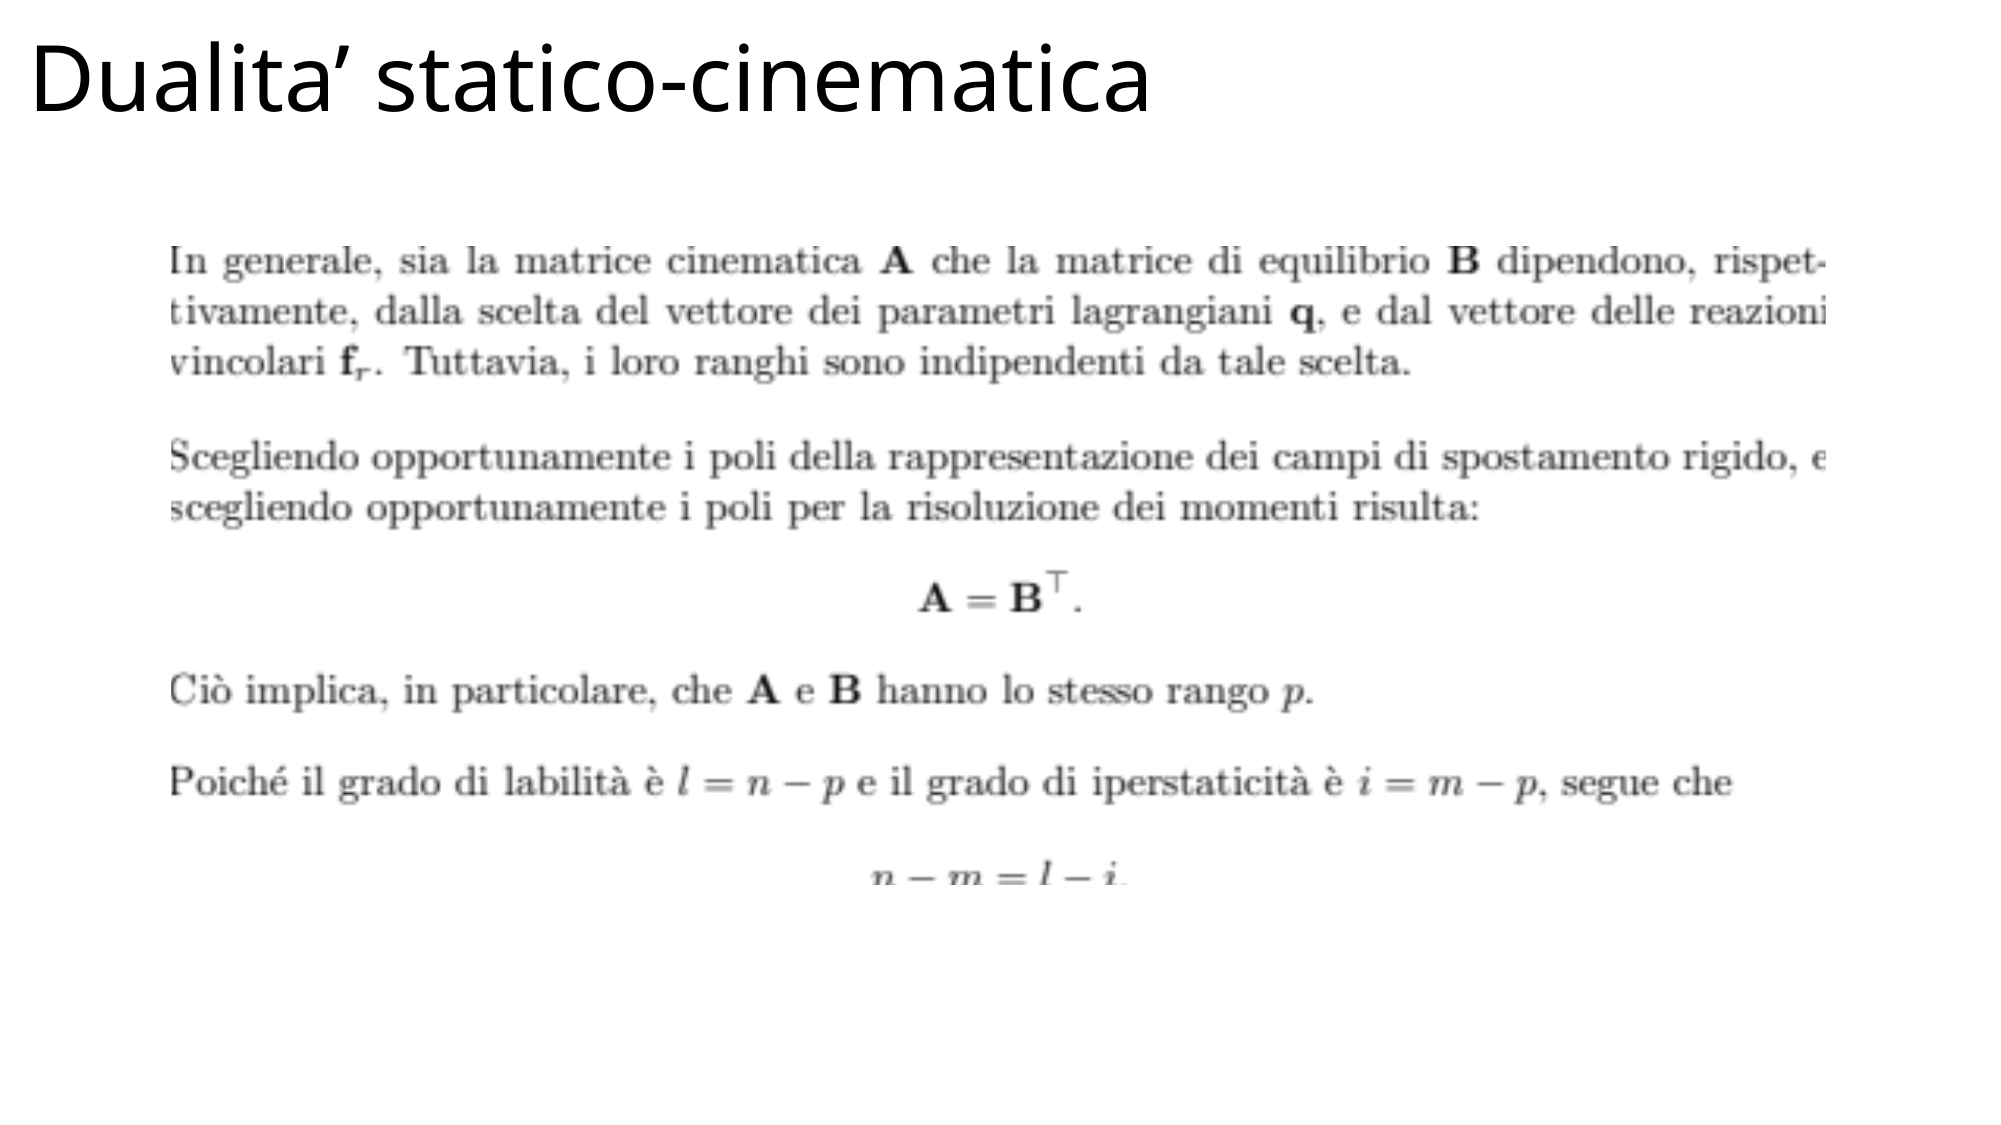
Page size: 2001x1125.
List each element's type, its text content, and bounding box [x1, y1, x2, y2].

picture [171, 246, 1826, 885]
title Dualita’ statico-cinematica [20, 0, 1747, 192]
